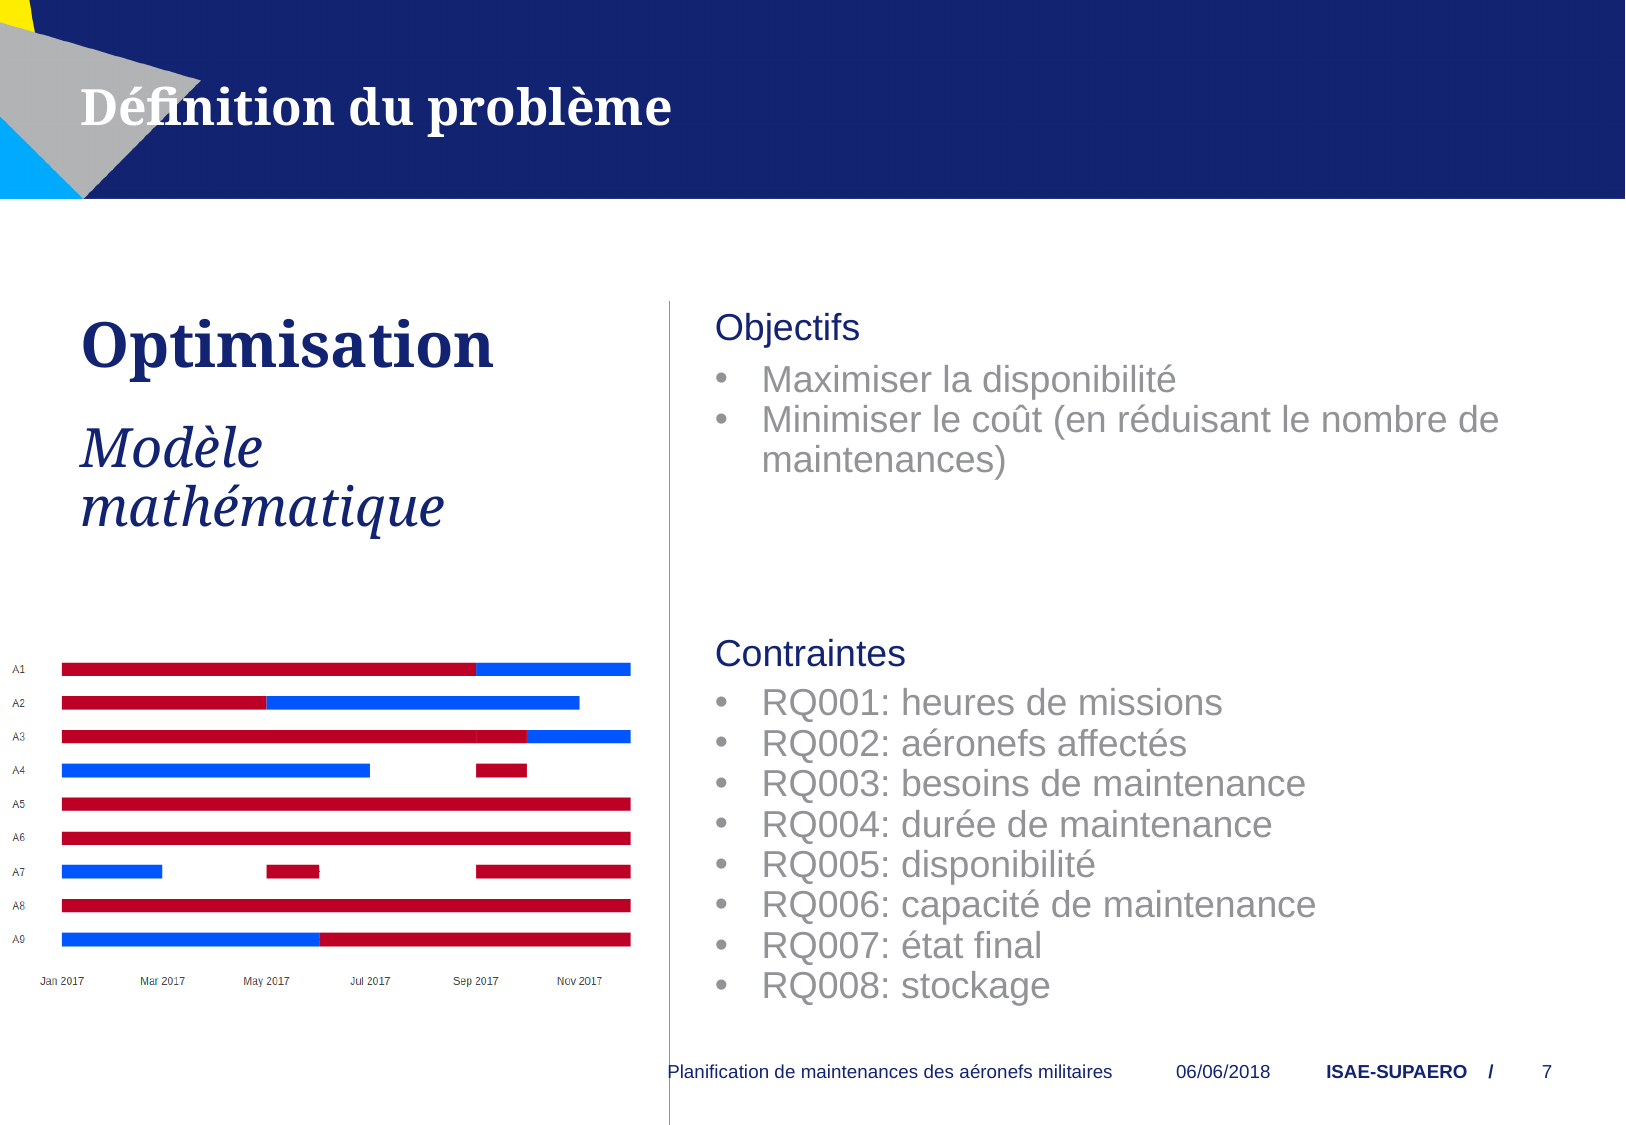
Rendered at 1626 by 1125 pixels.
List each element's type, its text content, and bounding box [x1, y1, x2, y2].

list Objectifs [699, 300, 1548, 350]
list Définition du problème [65, 75, 1548, 131]
picture [0, 0, 1625, 199]
list Planification de maintenances des aéronefs militaires [645, 1055, 1128, 1089]
list 06/06/2018 [1158, 1055, 1289, 1089]
title Optimisation [65, 300, 646, 389]
list Modèle mathématique [65, 413, 646, 576]
list Contraintes [699, 626, 1548, 675]
list Maximiser la disponibilité Minimiser le coût (en réduisant le nombre de maintenances) [699, 352, 1548, 626]
list RQ001: heures de missions RQ002: aéronefs affectés RQ003: besoins de maintenance RQ004: durée de maintenance RQ005: disponibilité RQ006: capacité de maintenance RQ007: état final RQ008: stockage [699, 675, 1548, 889]
picture [0, 640, 646, 994]
